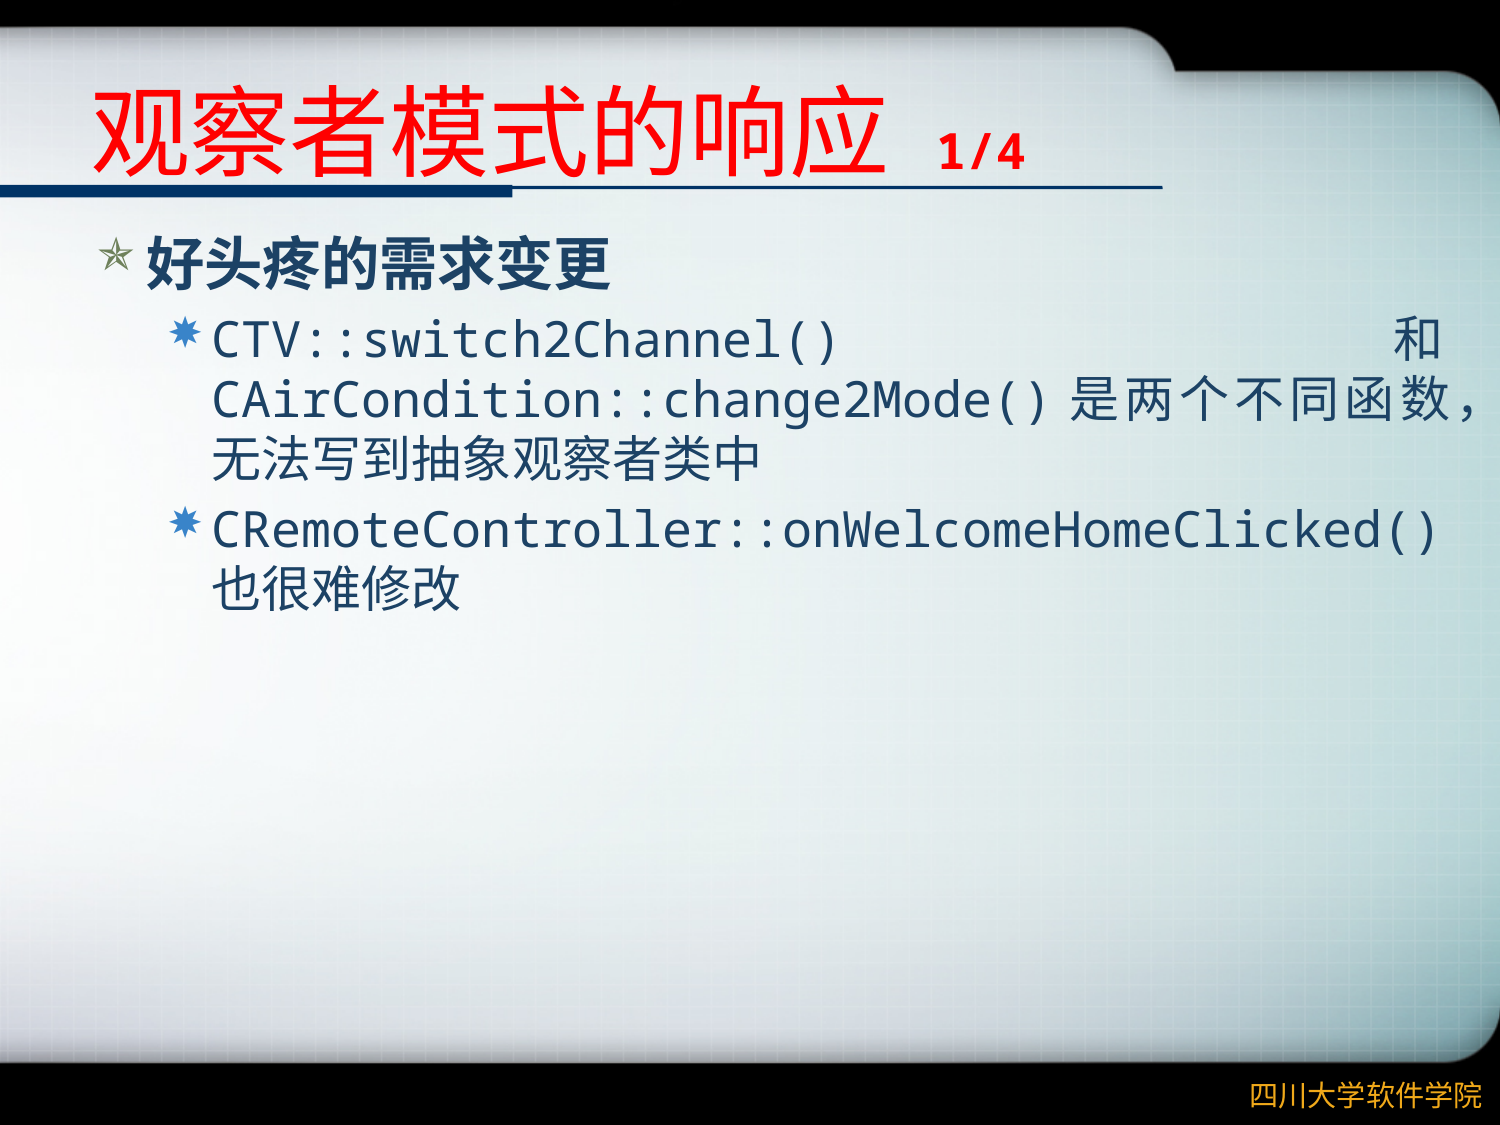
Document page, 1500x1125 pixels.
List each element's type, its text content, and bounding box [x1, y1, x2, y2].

picture [0, 0, 1500, 1125]
title 观察者模式的响应 1/4 [75, 78, 1447, 180]
list 好头疼的需求变更 CTV::switch2Channel()和CAirCondition::change2Mode()是两个不同函数，无法写到抽象观察者类中 CRemoteController::onWelcomeHomeClicked()也很难修改 [75, 219, 1471, 1059]
